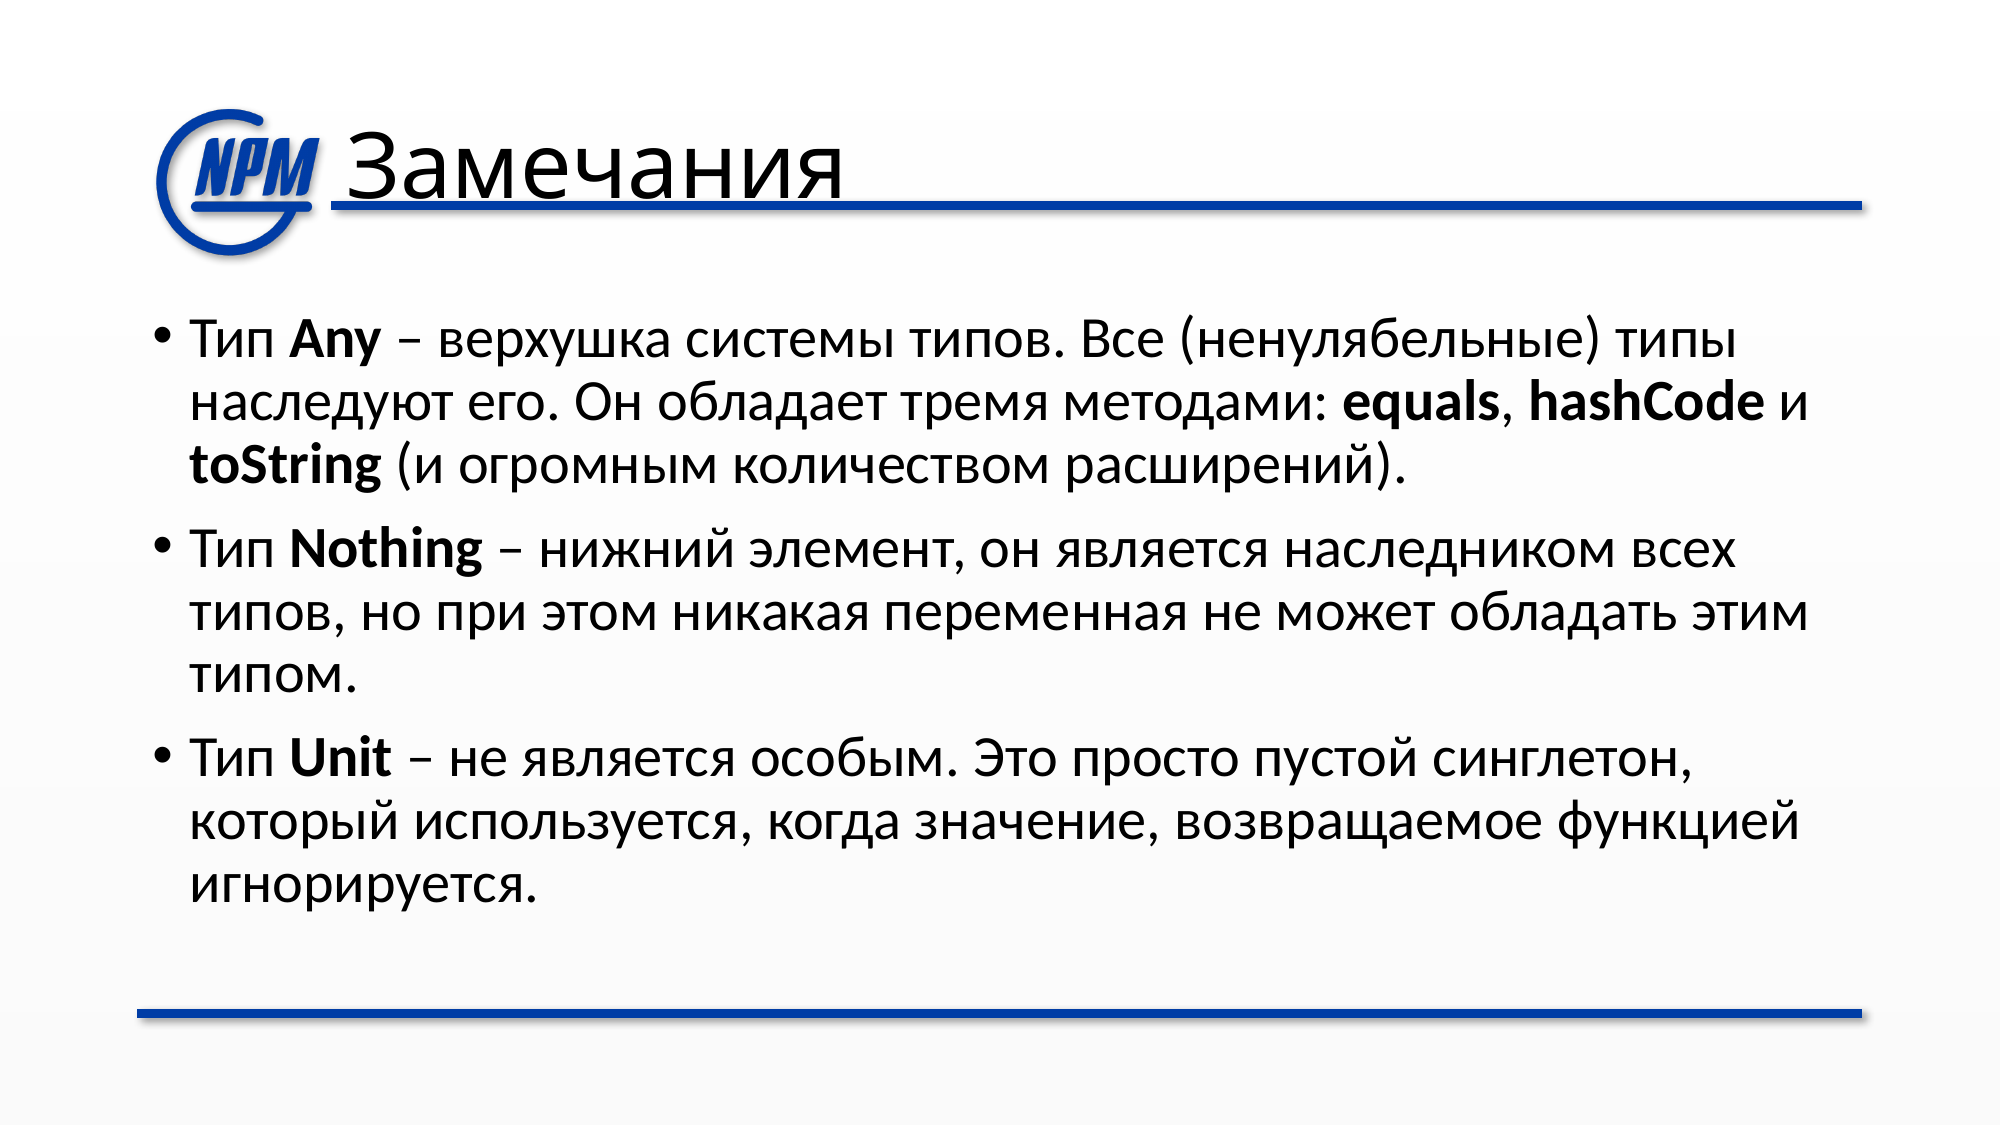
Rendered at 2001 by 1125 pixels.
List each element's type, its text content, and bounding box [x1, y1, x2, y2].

title Замечания [331, 59, 1863, 278]
list Тип Any – верхушка системы типов. Все (ненулябельные) типы наследуют его. Он обладает тремя методами: equals, hashCode и toString (и огромным количеством расширений). Тип Nothing – нижний элемент, он является наследником всех типов, но при этом никакая переменная не может обладать этим типом. Тип Unit – не является особым. Это просто пустой синглетон, который используется, когда значение, возвращаемое функцией игнорируется. [137, 299, 1863, 1014]
picture [137, 93, 331, 271]
